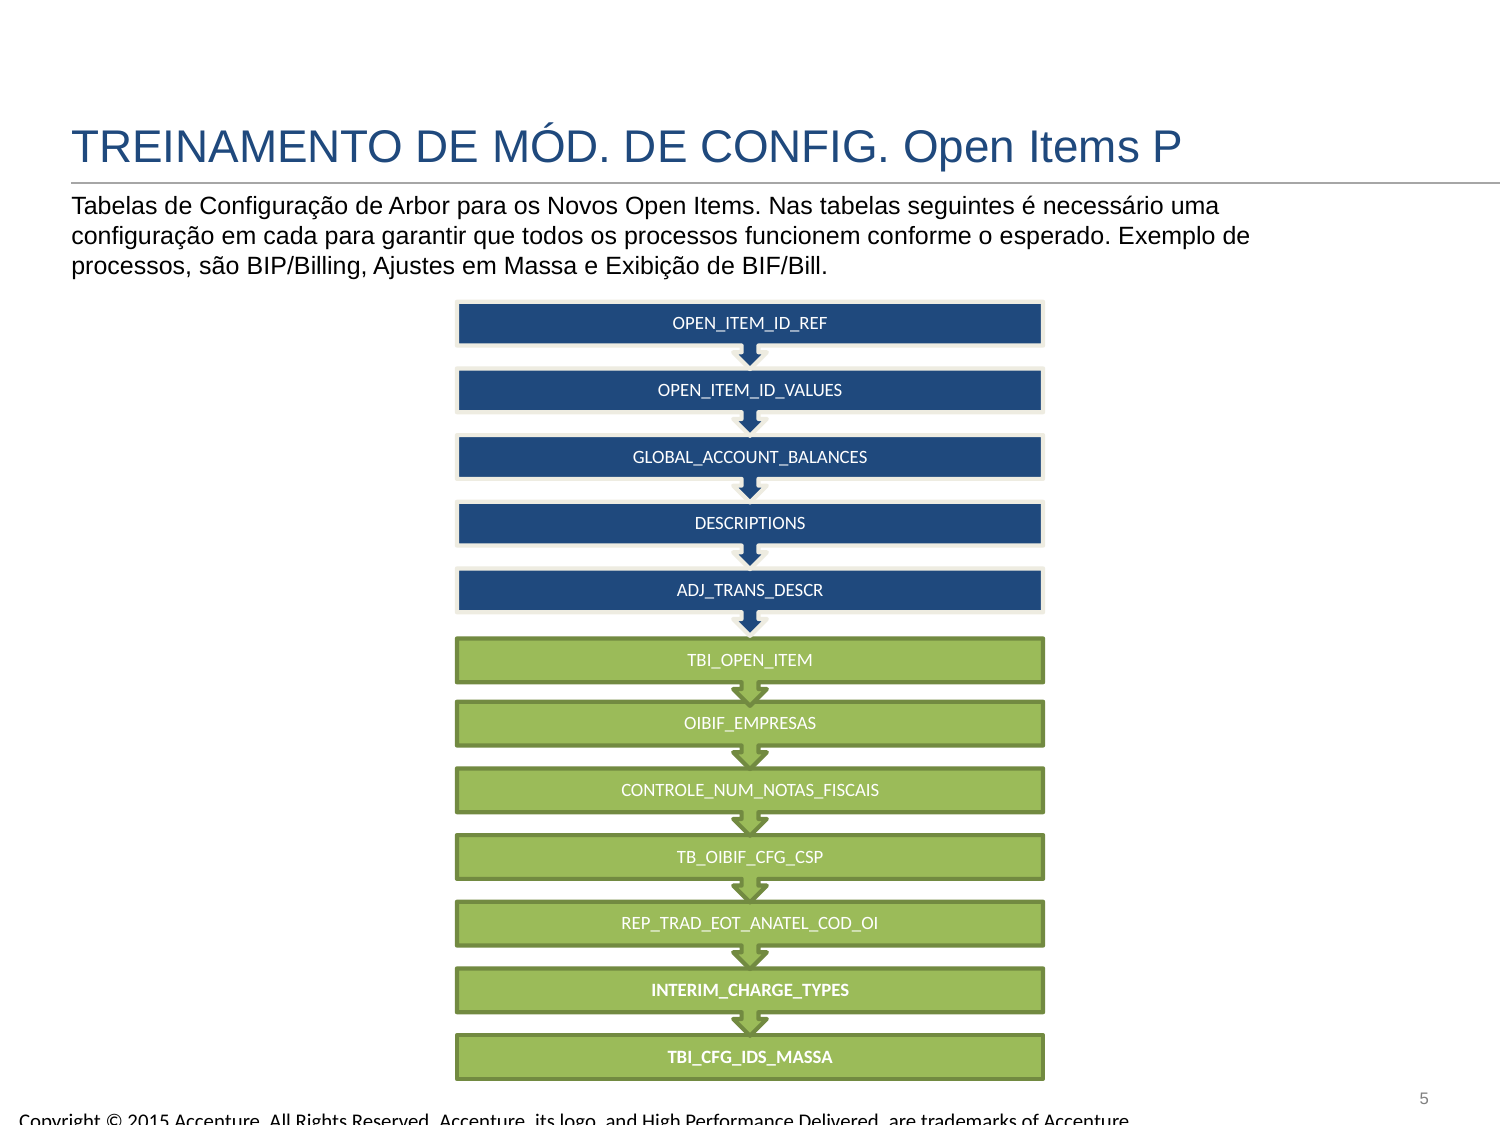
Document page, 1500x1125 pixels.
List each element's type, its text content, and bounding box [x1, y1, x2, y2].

title TREINAMENTO DE MÓD. DE CONFIG. Open Items P [71, 0, 1500, 172]
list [456, 301, 1044, 1080]
text_box Tabelas de Configuração de Arbor para os Novos Open Items. Nas tabelas seguintes é necessário uma configuração em cada para garantir que todos os processos funcionem conforme o esperado. Exemplo de processos, são BIP/Billing, Ajustes em Massa e Exibição de BIF/Bill. [71, 189, 1356, 280]
